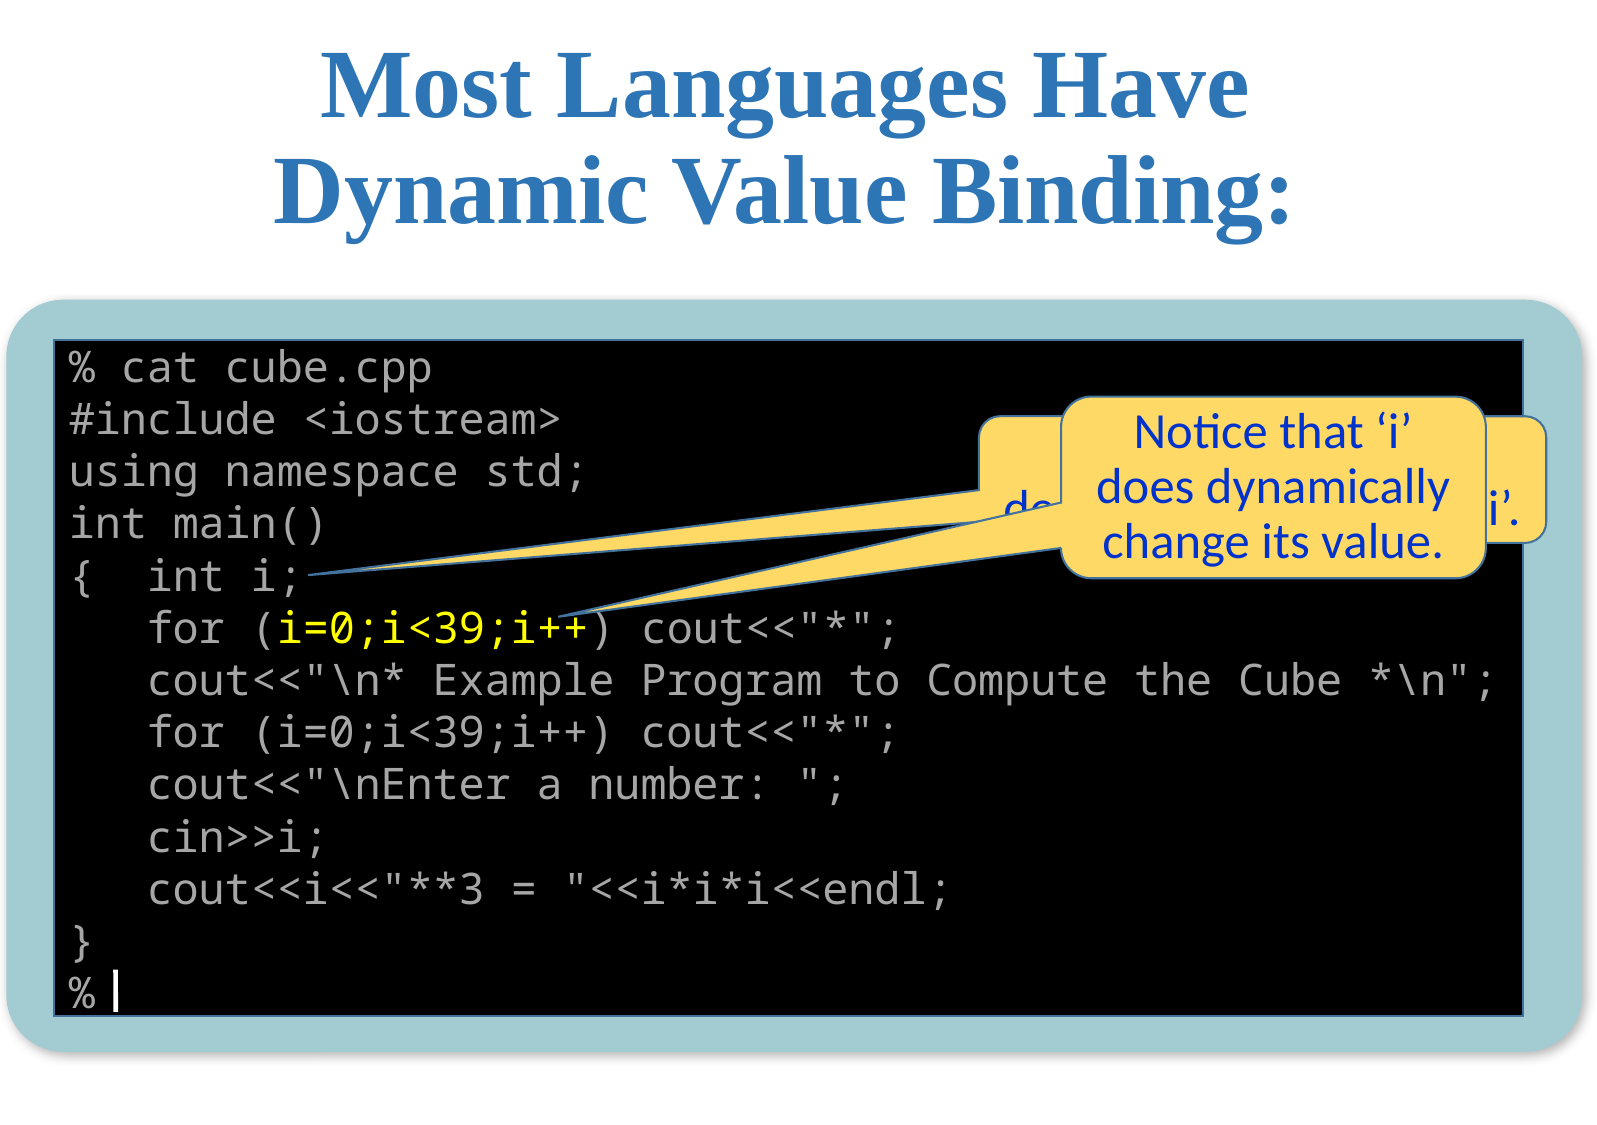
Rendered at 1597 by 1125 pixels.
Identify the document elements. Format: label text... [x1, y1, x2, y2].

text_box The program only declares one variable, ‘i’. [308, 415, 1062, 577]
text_box Notice that ‘i’ does dynamically change its value. [558, 395, 1487, 618]
text_box % cat cube.cpp #include <iostream> using namespace std; int main() { int i; for (i=0;i<39;i++) cout<<"*"; cout<<"\n* Example Program to Compute the Cube *\n"; for (i=0;i<39;i++) cout<<"*"; cout<<"\nEnter a number: "; cin>>i; cout<<i<<"**3 = "<<i*i*i<<endl; } % [53, 339, 1524, 1017]
title Most Languages Have Dynamic Value Binding: [0, 20, 1597, 258]
text_box [5, 298, 1584, 1053]
text_box The program only declares one variable, ‘i’. [1485, 415, 1548, 544]
